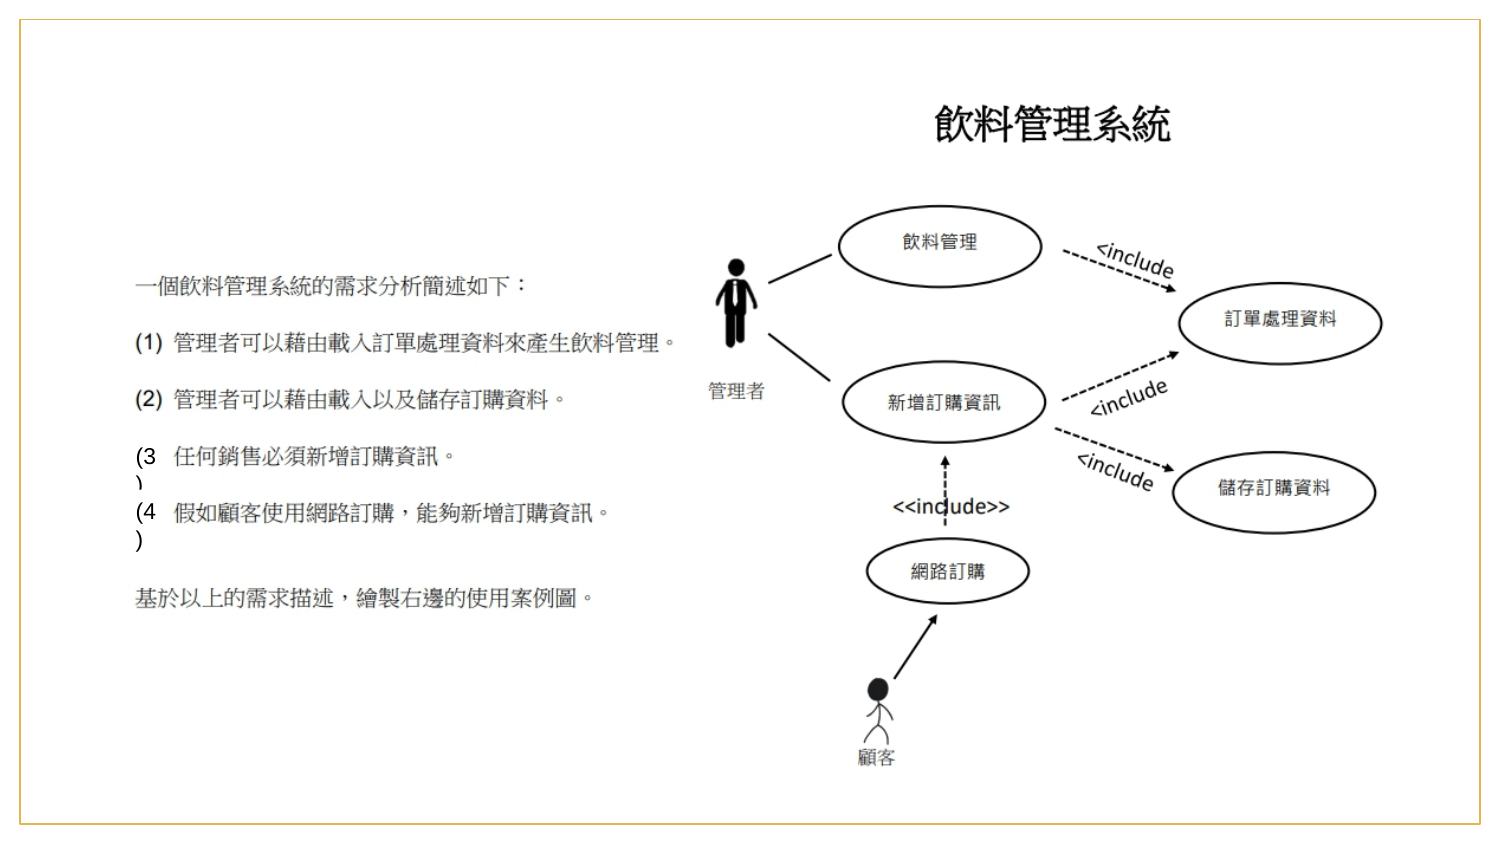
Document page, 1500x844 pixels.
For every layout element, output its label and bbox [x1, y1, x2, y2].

picture [106, 47, 1394, 821]
